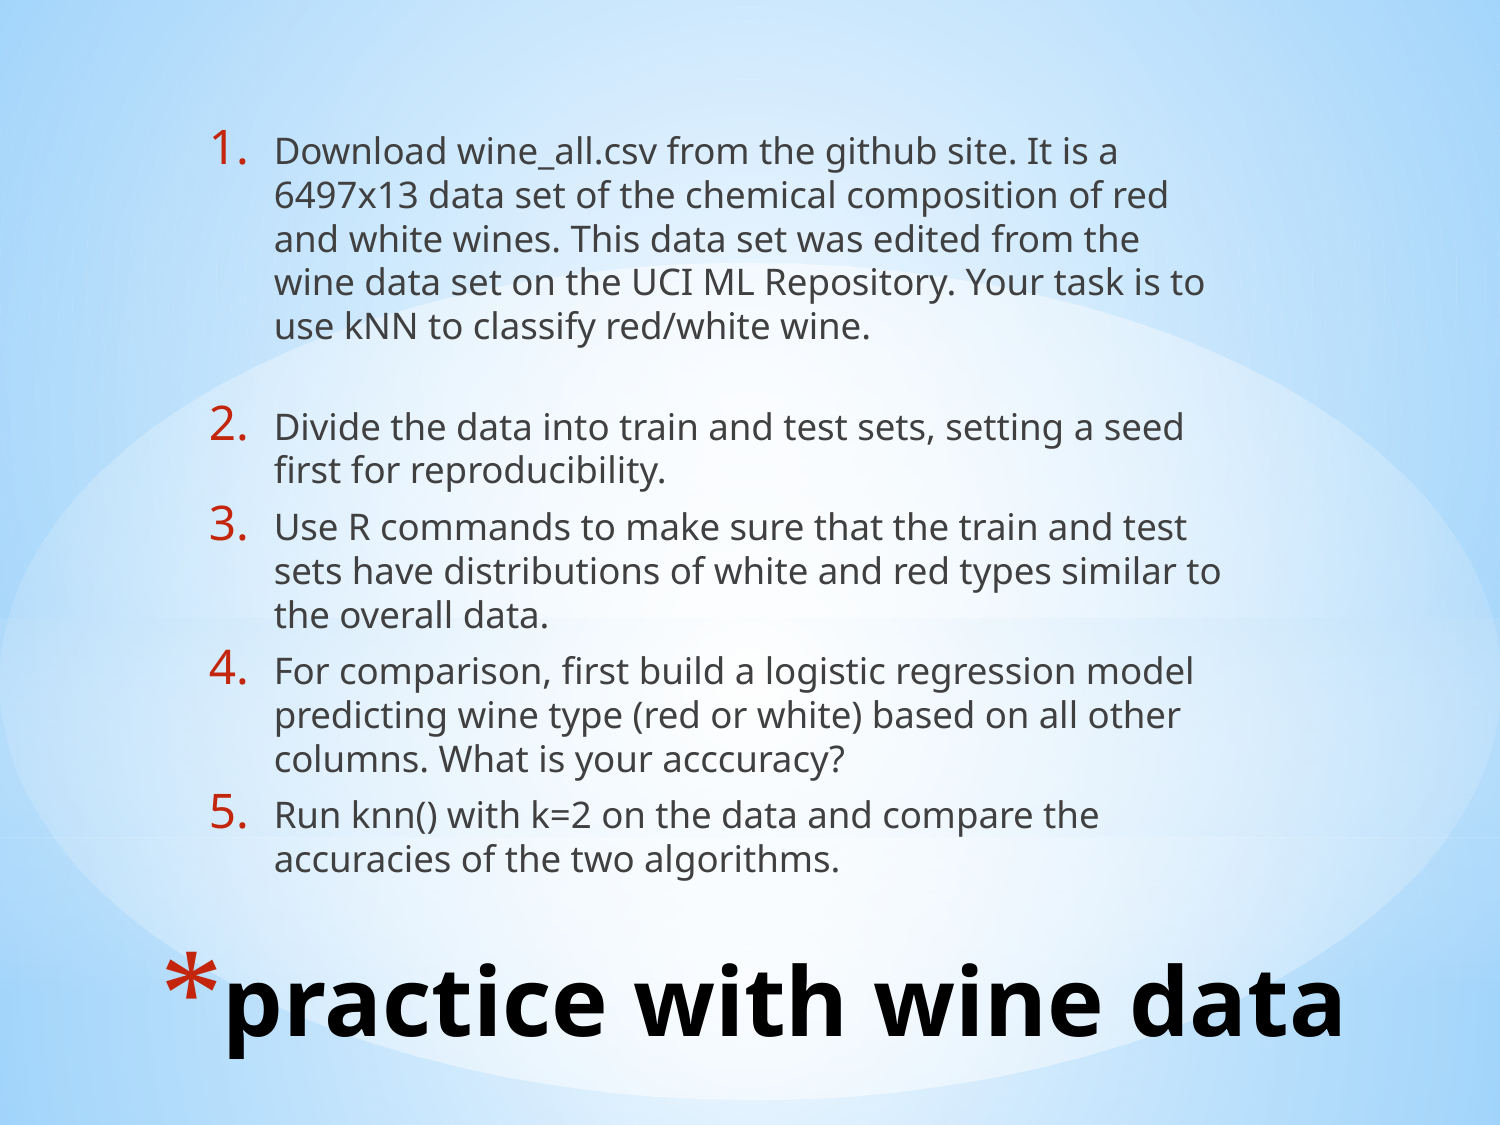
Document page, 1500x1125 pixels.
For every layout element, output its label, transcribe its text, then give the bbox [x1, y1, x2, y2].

list Download wine_all.csv from the github site. It is a 6497x13 data set of the chemical composition of red and white wines. This data set was edited from the wine data set on the UCI ML Repository. Your task is to use kNN to classify red/white wine. Divide the data into train and test sets, setting a seed first for reproducibility. Use R commands to make sure that the train and test sets have distributions of white and red types similar to the overall data. For comparison, first build a logistic regression model predicting wine type (red or white) based on all other columns. What is your acccuracy? Run knn() with k=2 on the data and compare the accuracies of the two algorithms. [187, 120, 1238, 902]
title practice with wine data [97, 933, 1363, 1121]
